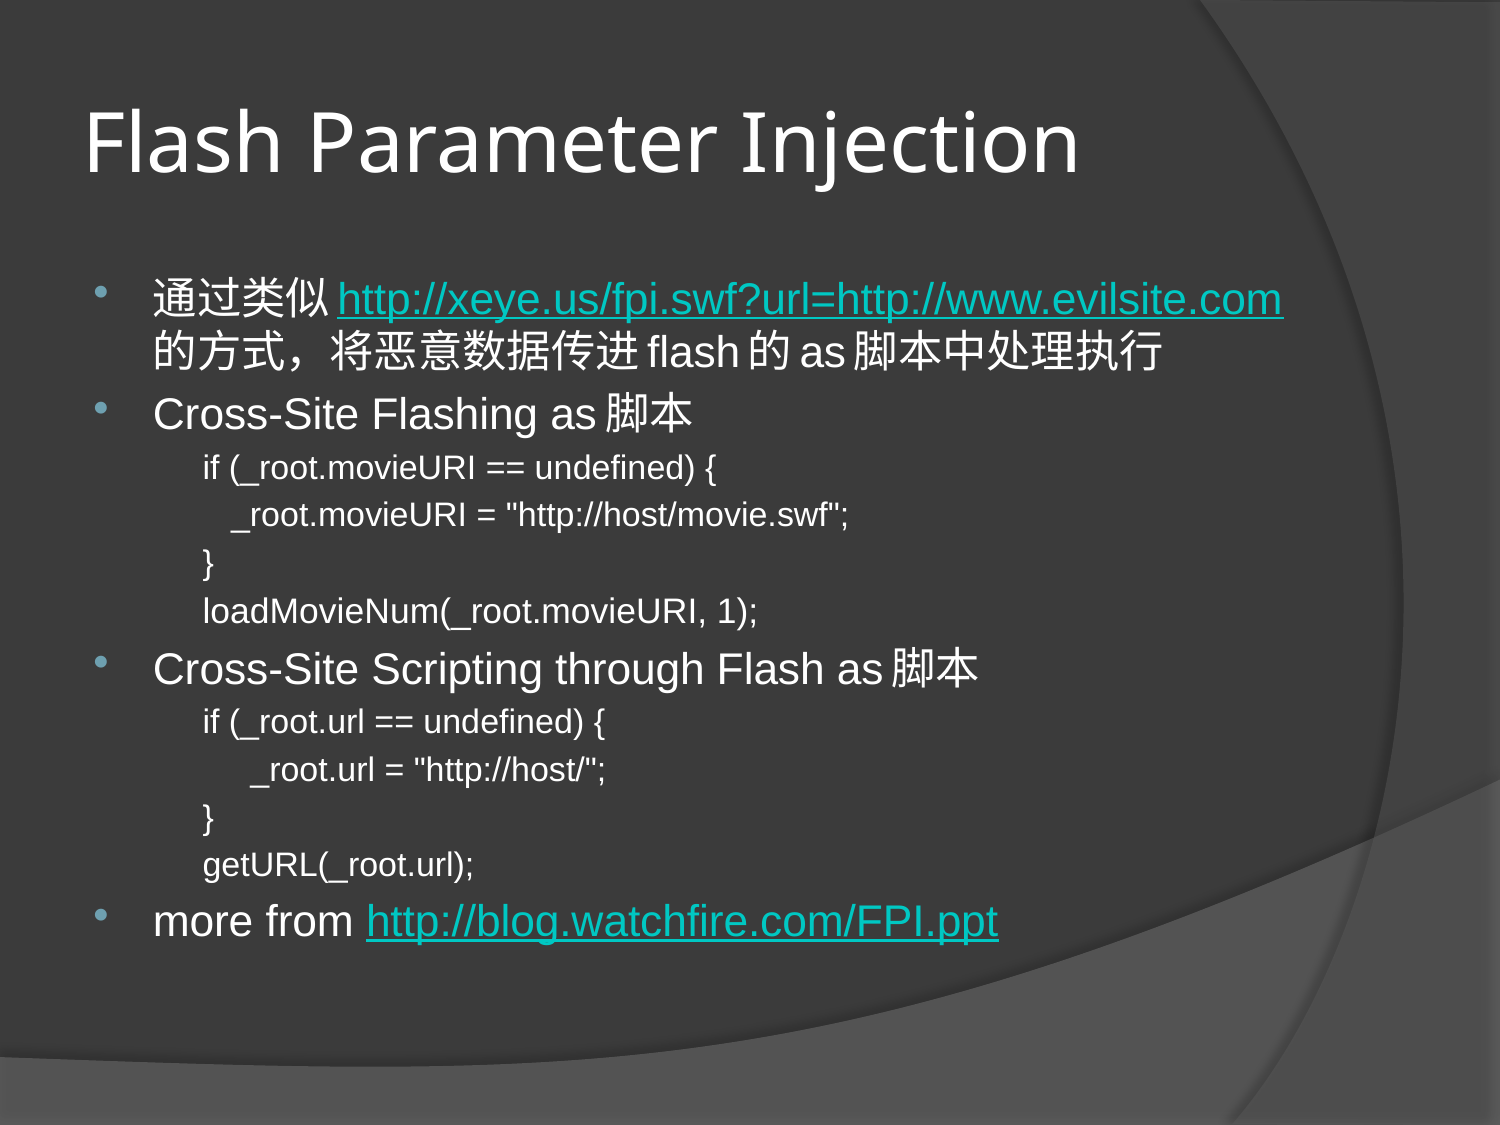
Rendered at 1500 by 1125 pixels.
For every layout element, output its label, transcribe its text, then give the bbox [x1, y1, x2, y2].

list 通过类似http://xeye.us/fpi.swf?url=http://www.evilsite.com的方式，将恶意数据传进flash的as脚本中处理执行 Cross-Site Flashing as脚本 if (_root.movieURI == undefined) { _root.movieURI = "http://host/movie.swf"; } loadMovieNum(_root.movieURI, 1); Cross-Site Scripting through Flash as脚本 if (_root.url == undefined) { _root.url = "http://host/"; } getURL(_root.url); more from http://blog.watchfire.com/FPI.ppt [75, 262, 1300, 1005]
title Flash Parameter Injection [75, 45, 1300, 233]
